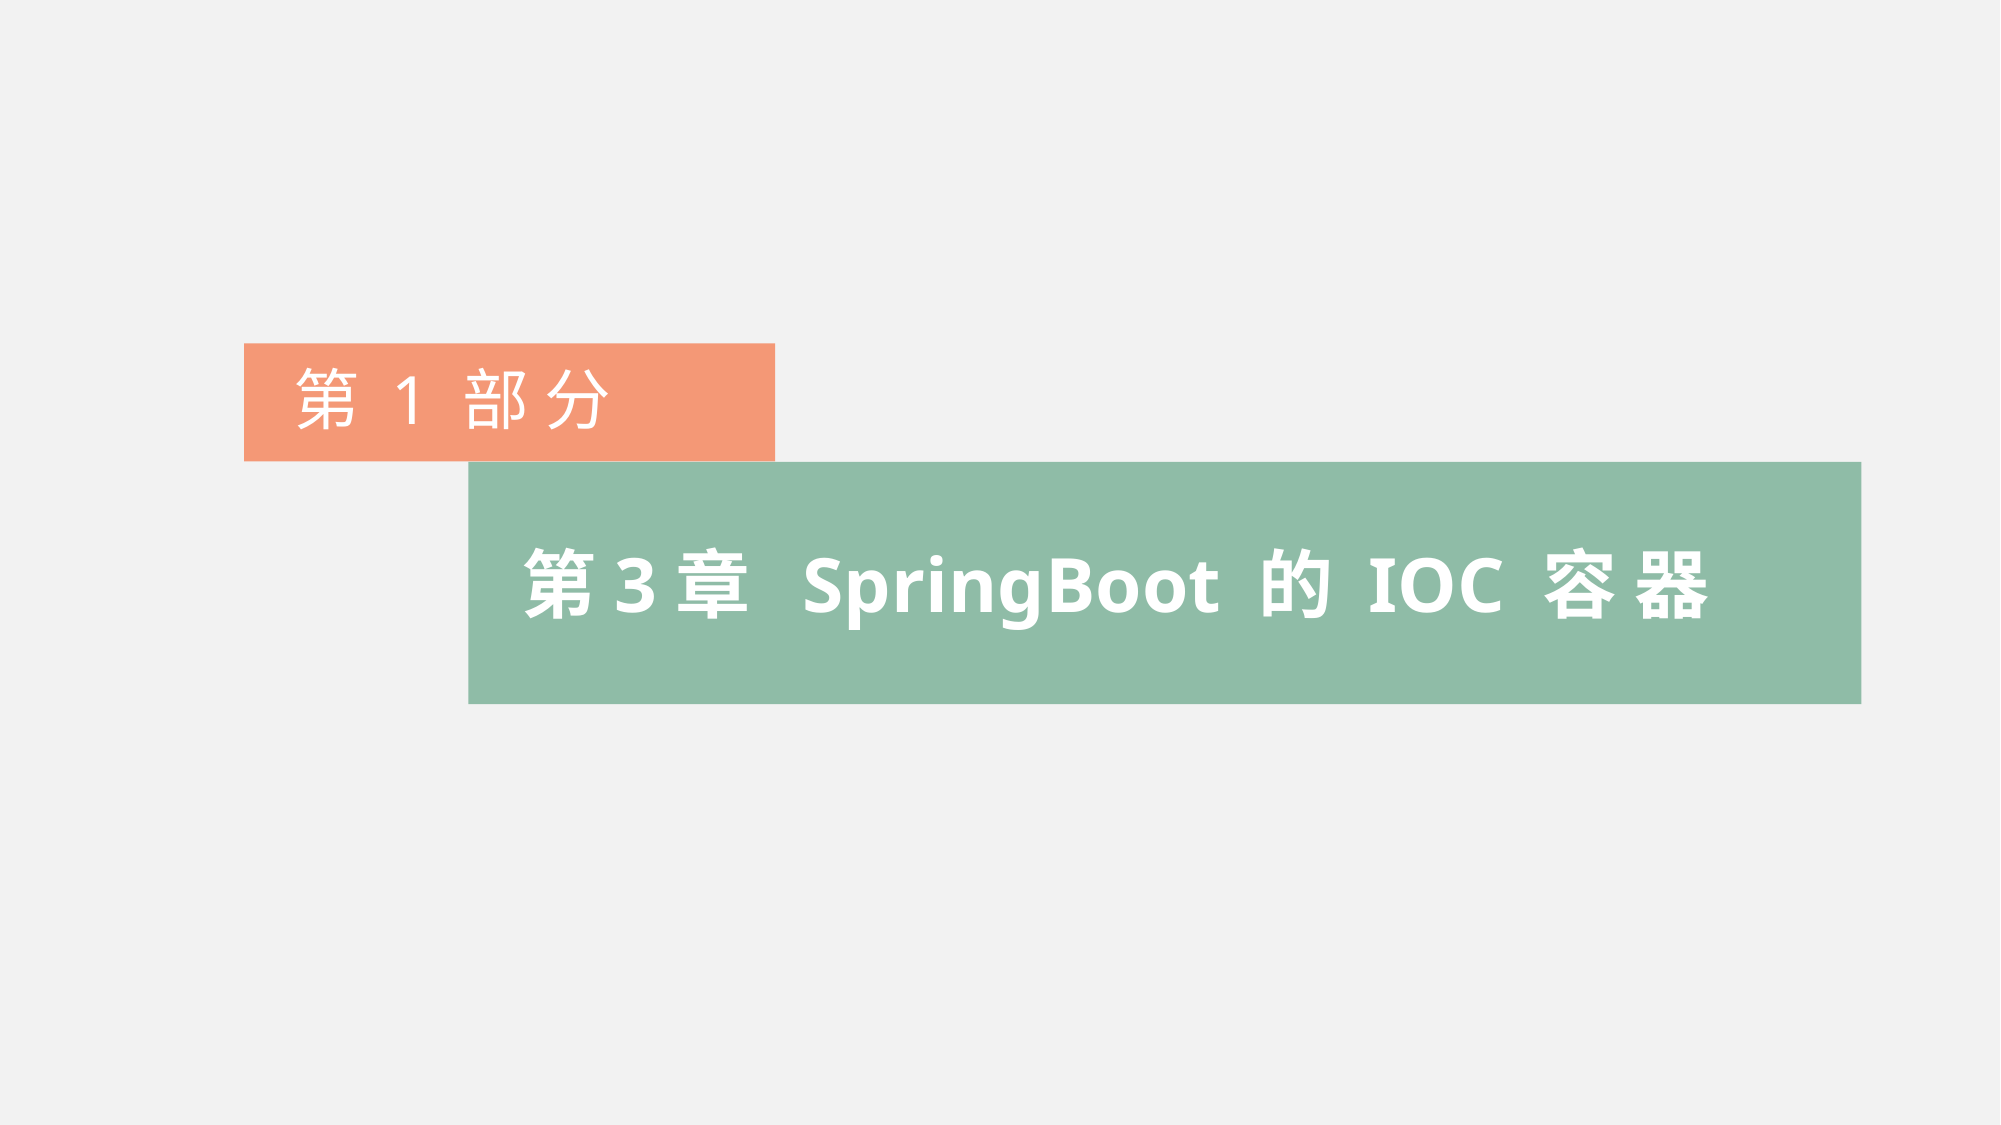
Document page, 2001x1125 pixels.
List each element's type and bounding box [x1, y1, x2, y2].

text_box [243, 343, 776, 462]
text_box [468, 461, 1981, 705]
